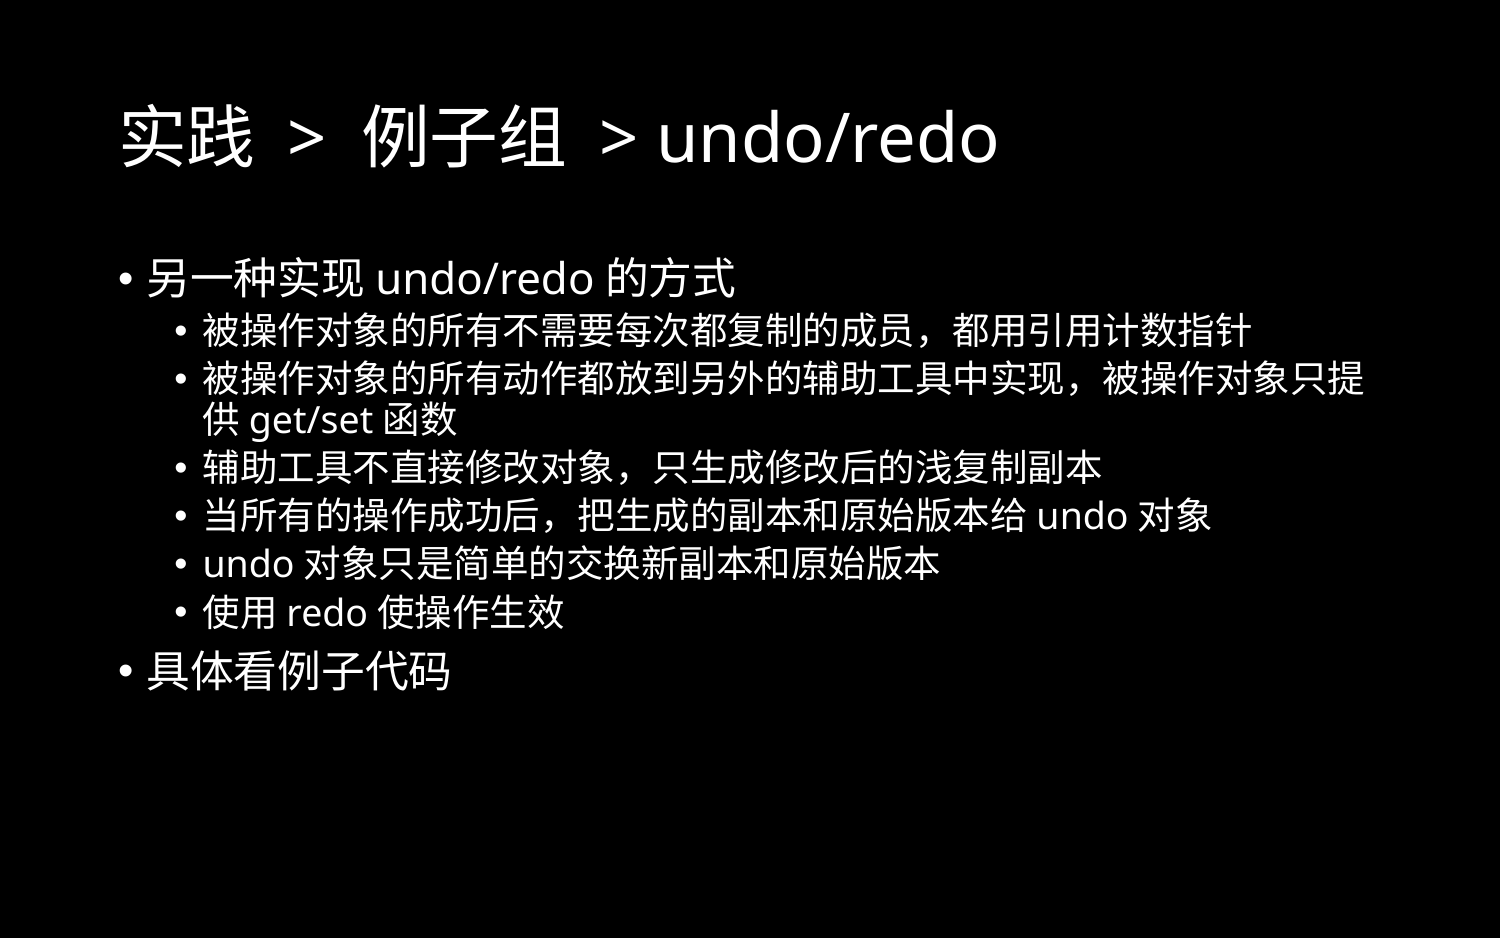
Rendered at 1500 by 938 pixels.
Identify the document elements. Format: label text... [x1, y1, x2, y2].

list 另一种实现undo/redo的方式 被操作对象的所有不需要每次都复制的成员，都用引用计数指针 被操作对象的所有动作都放到另外的辅助工具中实现，被操作对象只提供get/set函数 辅助工具不直接修改对象，只生成修改后的浅复制副本 当所有的操作成功后，把生成的副本和原始版本给undo对象 undo对象只是简单的交换新副本和原始版本 使用redo使操作生效 具体看例子代码 [103, 249, 1397, 845]
title 实践 > 例子组 > undo/redo [103, 49, 1397, 232]
